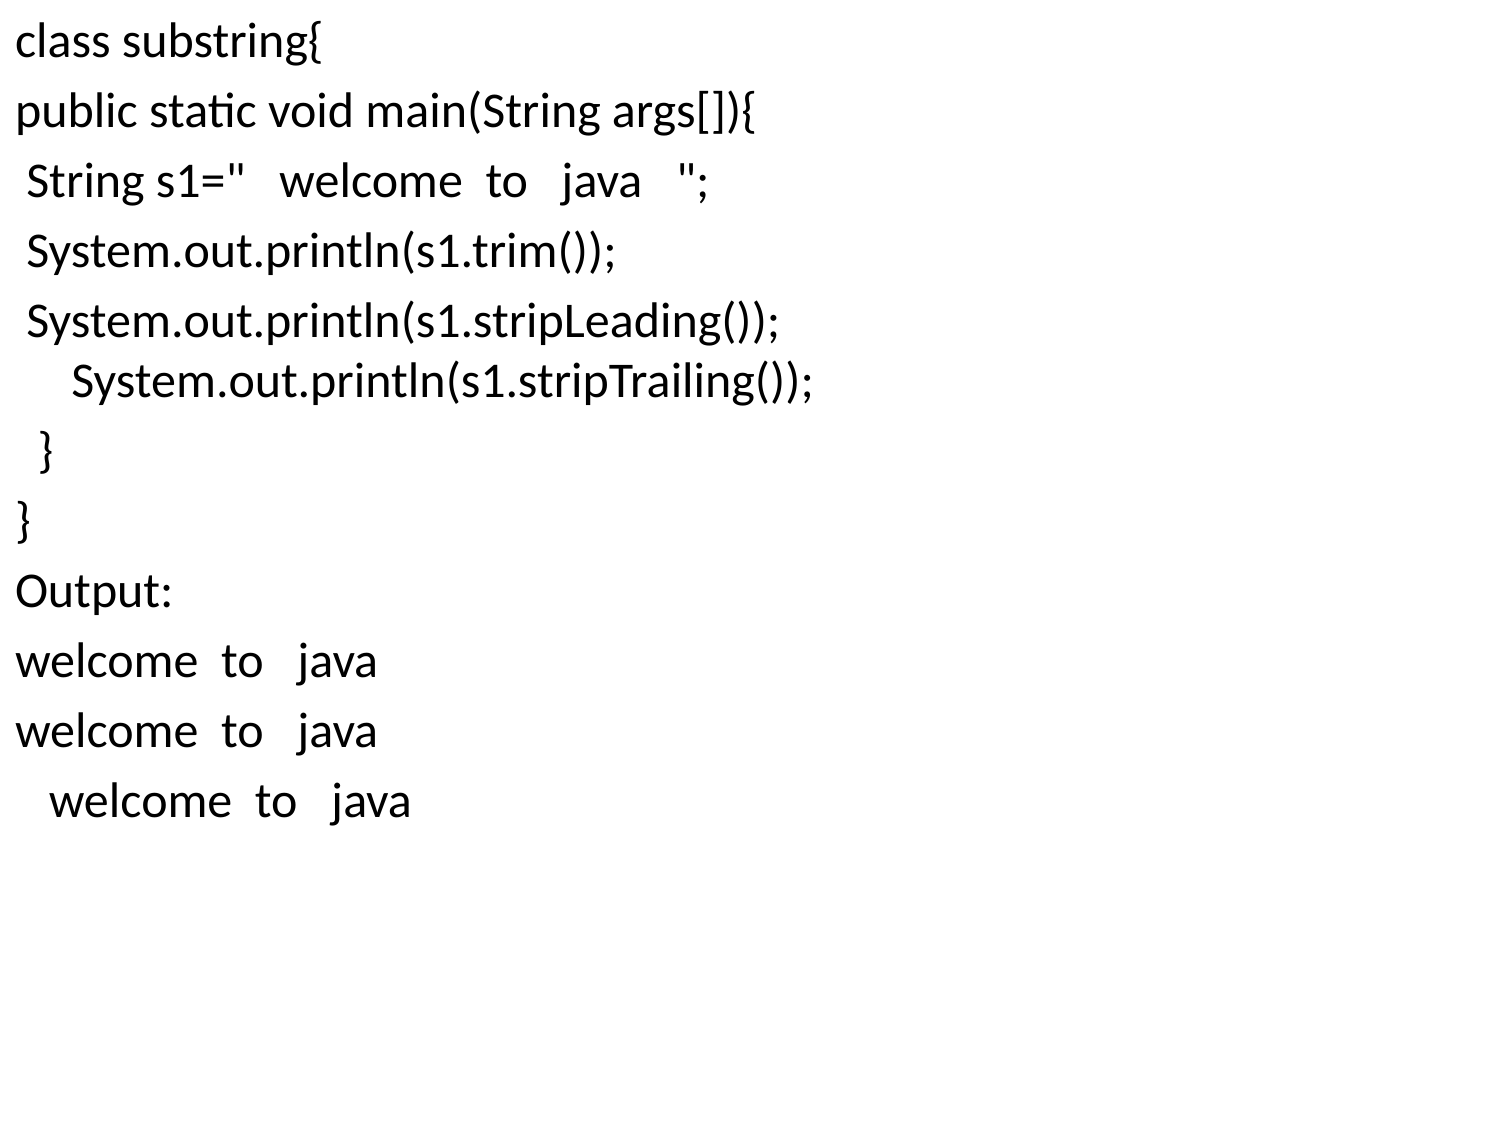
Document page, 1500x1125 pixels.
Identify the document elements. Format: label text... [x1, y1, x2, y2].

list class substring{ public static void main(String args[]){ String s1=" welcome to java "; System.out.println(s1.trim()); System.out.println(s1.stripLeading()); System.out.println(s1.stripTrailing()); } } Output: welcome to java welcome to java welcome to java [0, 0, 1500, 1125]
